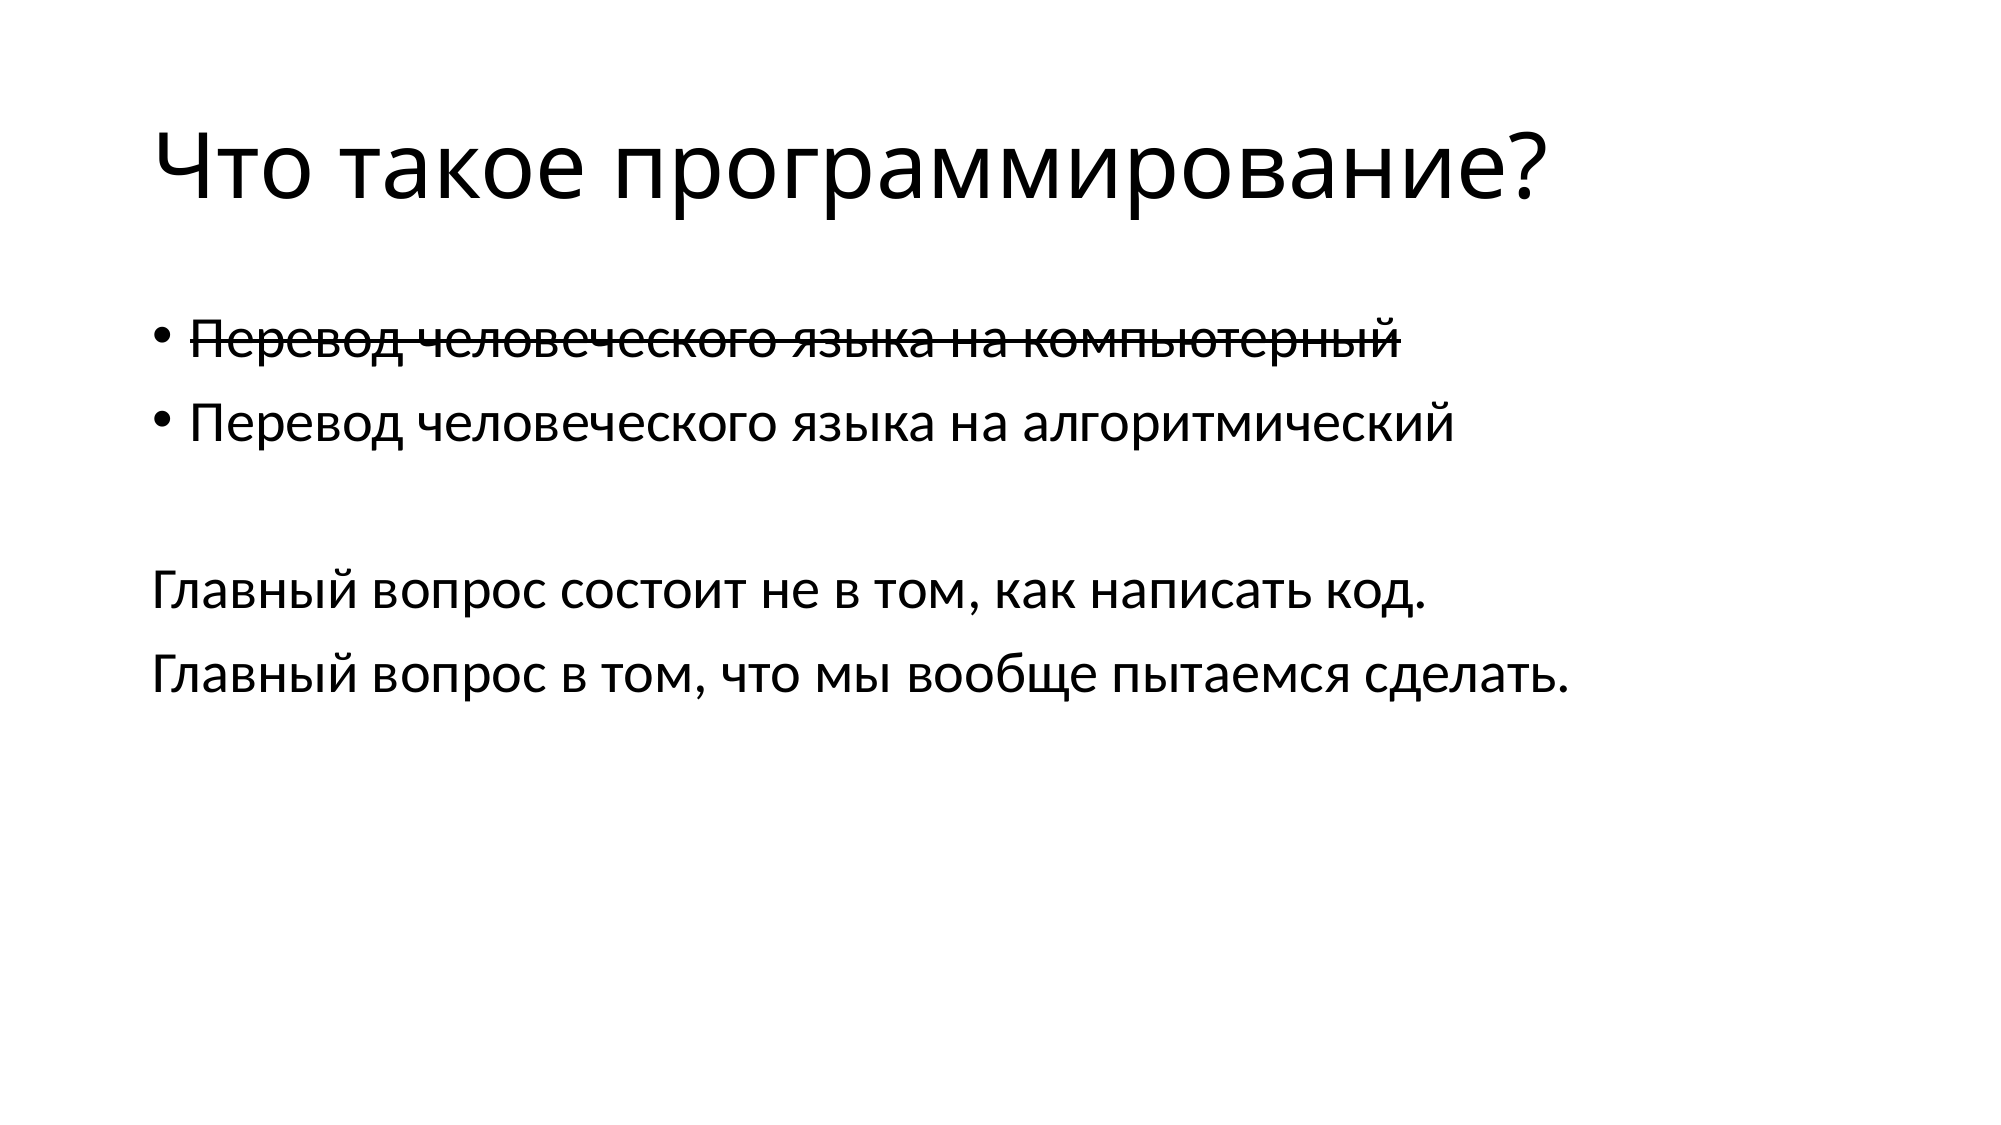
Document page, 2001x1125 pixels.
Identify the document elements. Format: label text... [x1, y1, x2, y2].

list Перевод человеческого языка на компьютерный Перевод человеческого языка на алгоритмический Главный вопрос состоит не в том, как написать код. Главный вопрос в том, что мы вообще пытаемся сделать. [137, 299, 1863, 1014]
title Что такое программирование? [137, 59, 1863, 278]
